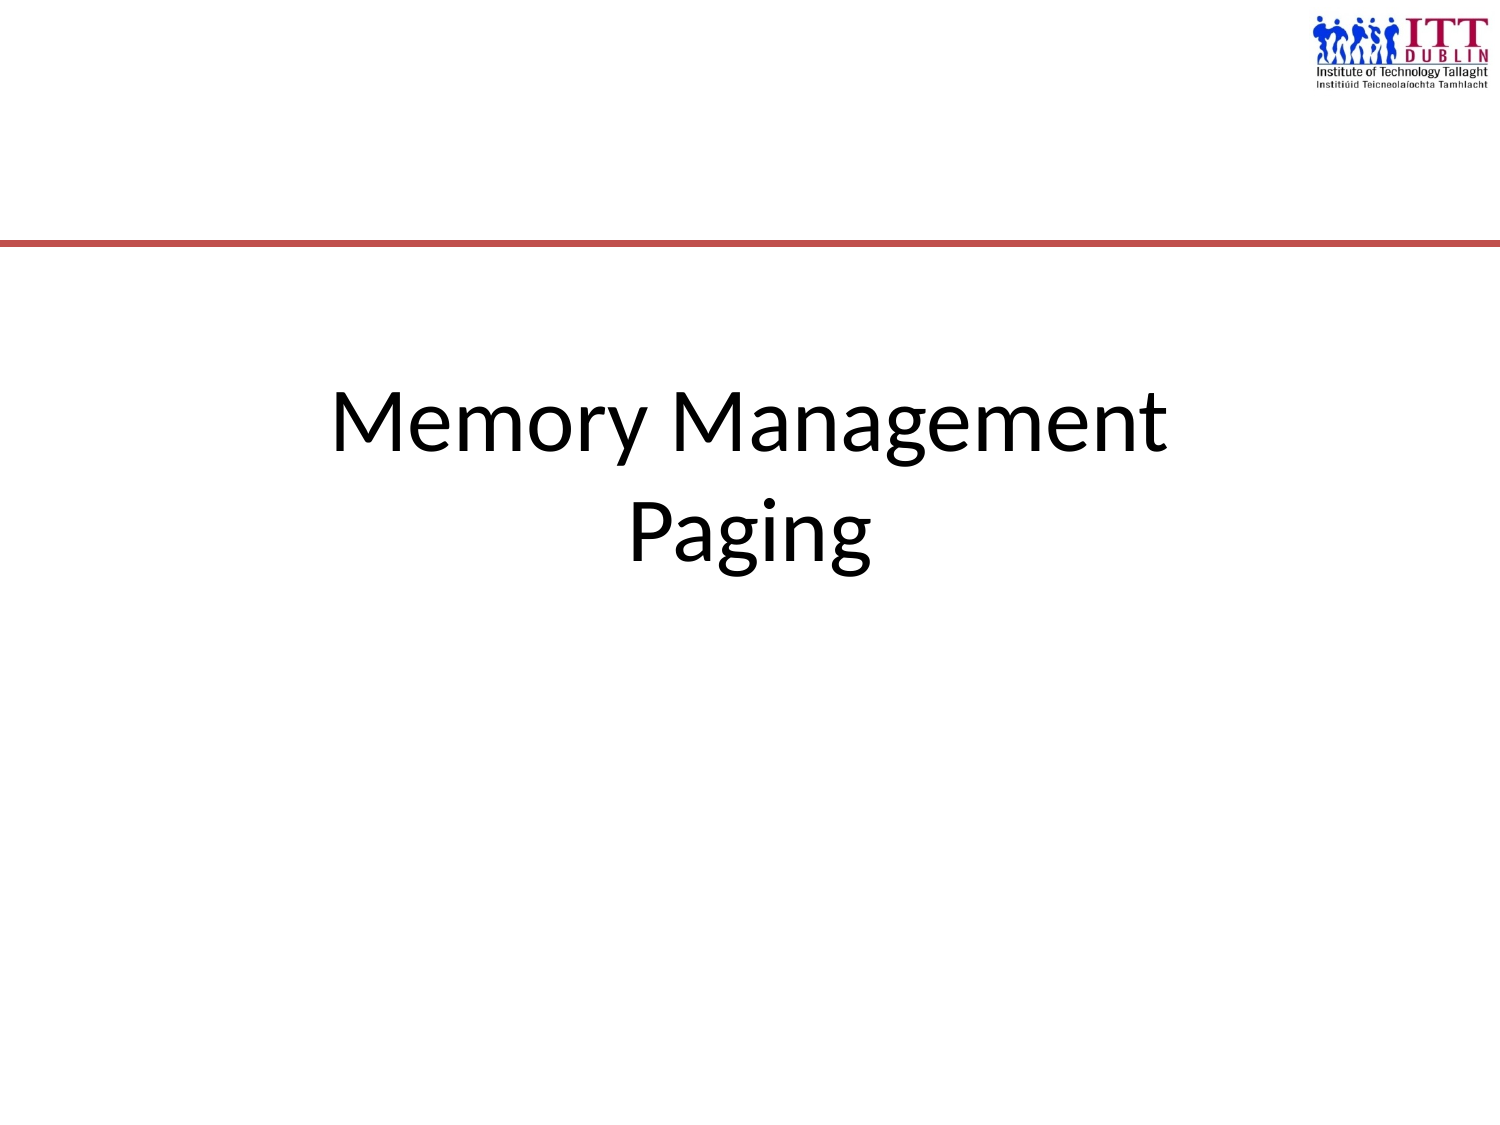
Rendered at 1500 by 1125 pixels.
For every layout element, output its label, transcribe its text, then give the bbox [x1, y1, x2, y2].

picture [1309, 7, 1495, 96]
title Memory Management Paging [112, 349, 1388, 591]
